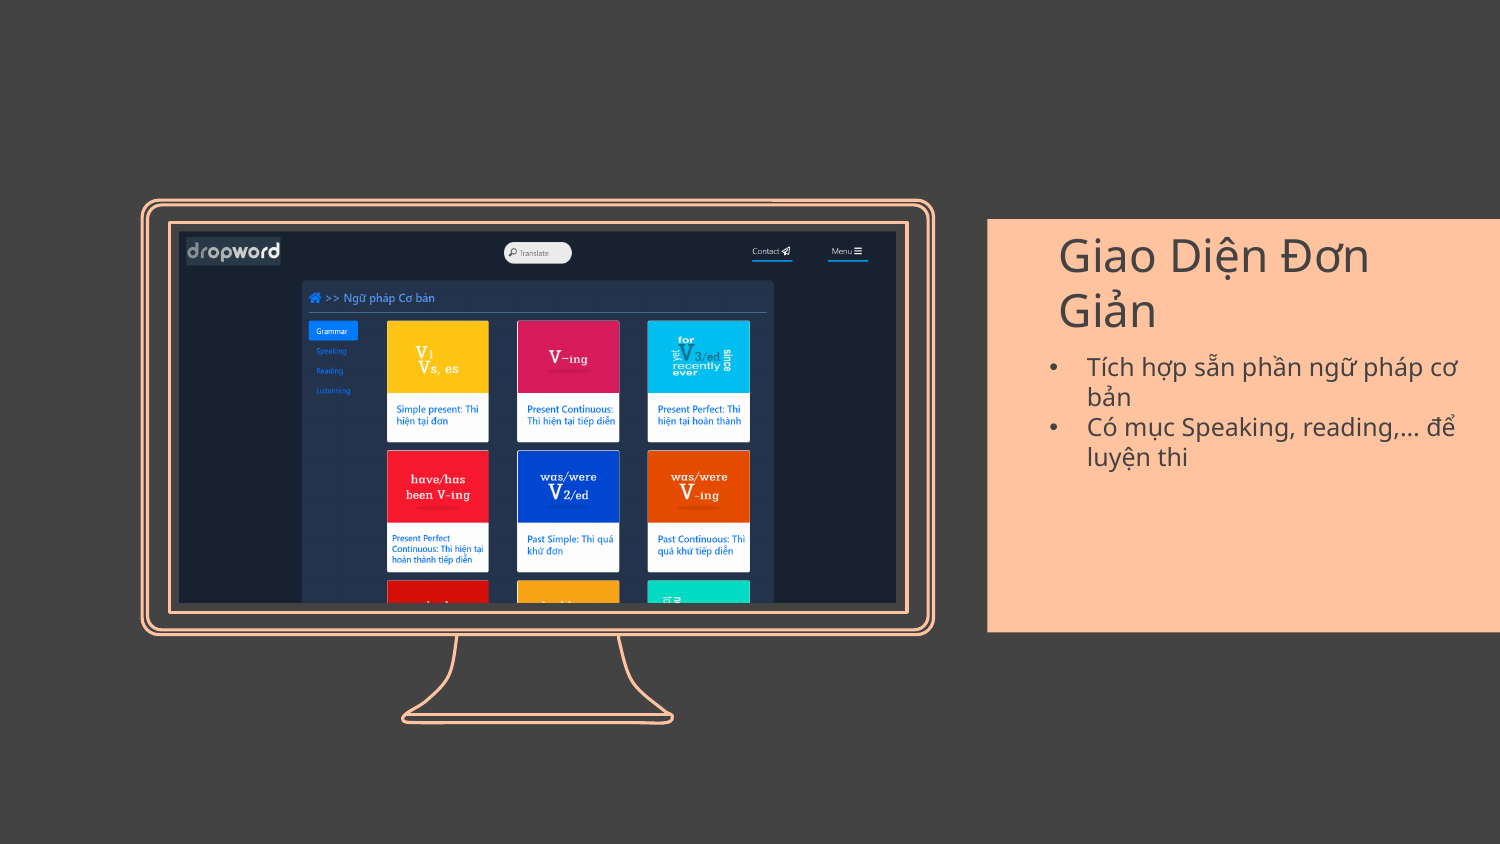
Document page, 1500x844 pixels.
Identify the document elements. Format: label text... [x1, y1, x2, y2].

title Giao Diện Đơn Giản [1059, 269, 1477, 337]
picture [179, 231, 896, 603]
subtitle Tích hợp sẵn phần ngữ pháp cơ bản Có mục Speaking, reading,… để luyện thi [1011, 351, 1477, 613]
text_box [141, 199, 934, 724]
